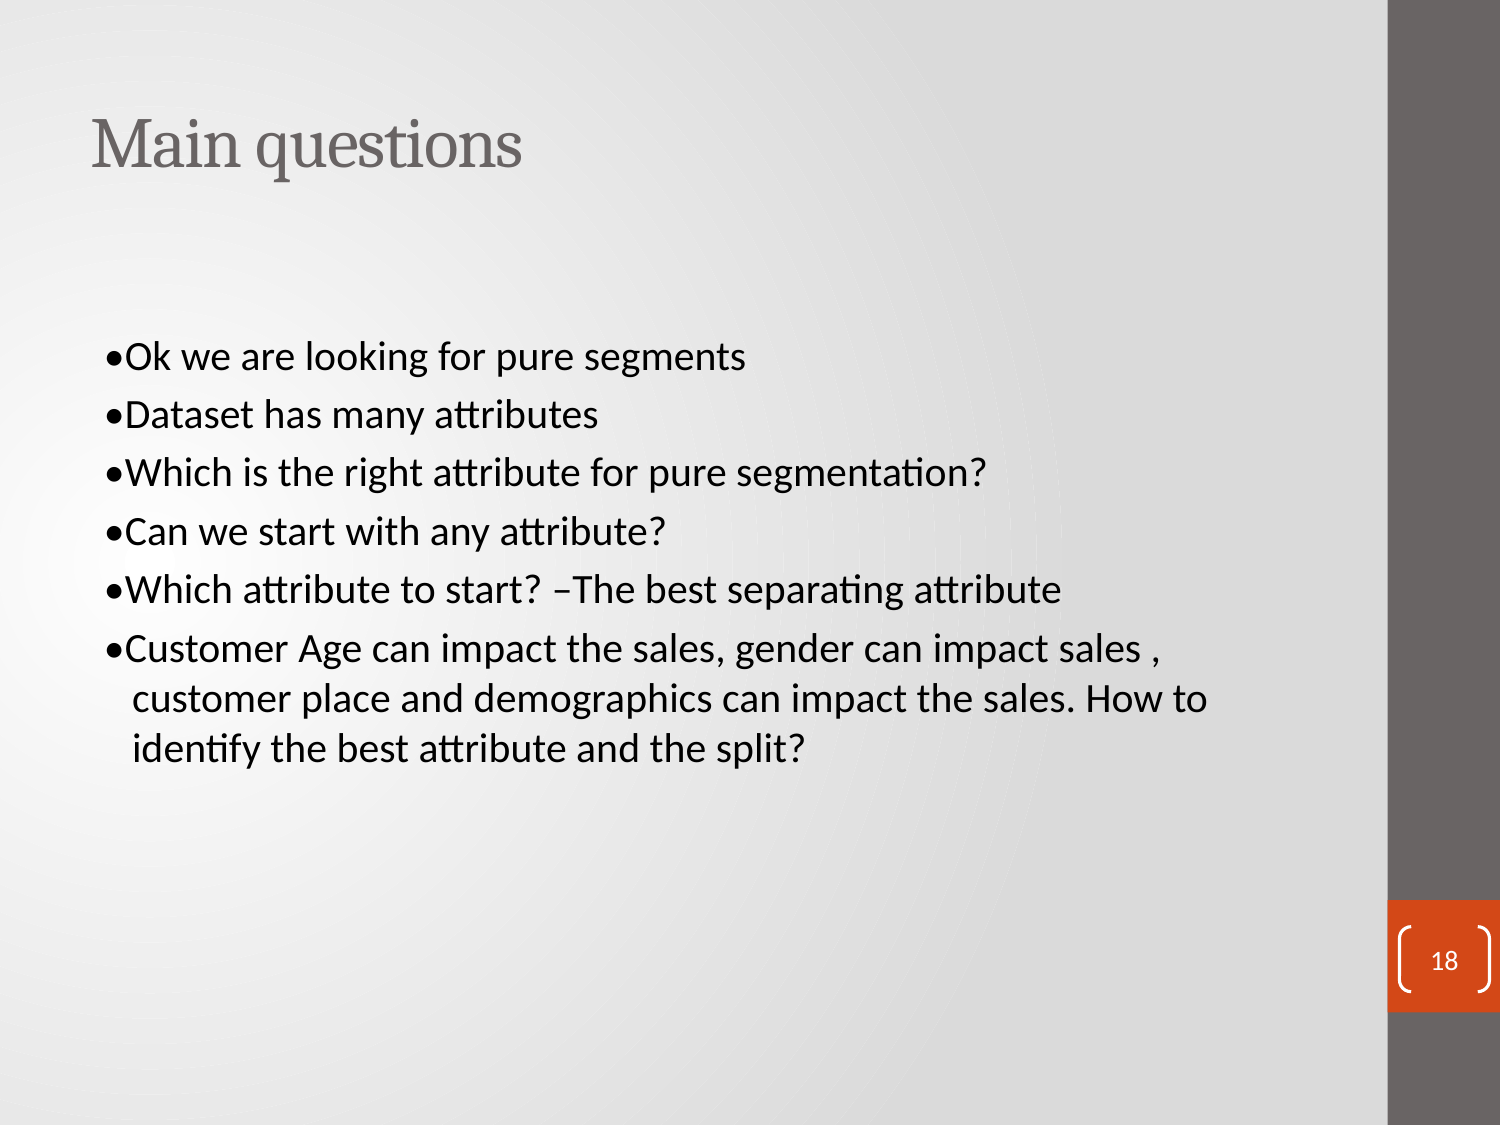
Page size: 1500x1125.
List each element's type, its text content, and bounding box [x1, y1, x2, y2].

list •Ok we are looking for pure segments •Dataset has many attributes •Which is the right attribute for pure segmentation? •Can we start with any attribute? •Which attribute to start? –The best separating attribute •Customer Age can impact the sales, gender can impact sales , customer place and demographics can impact the sales. How to identify the best attribute and the split? [75, 262, 1325, 1050]
title Main questions [75, 45, 1325, 233]
slide_number 18 [1397, 925, 1492, 994]
